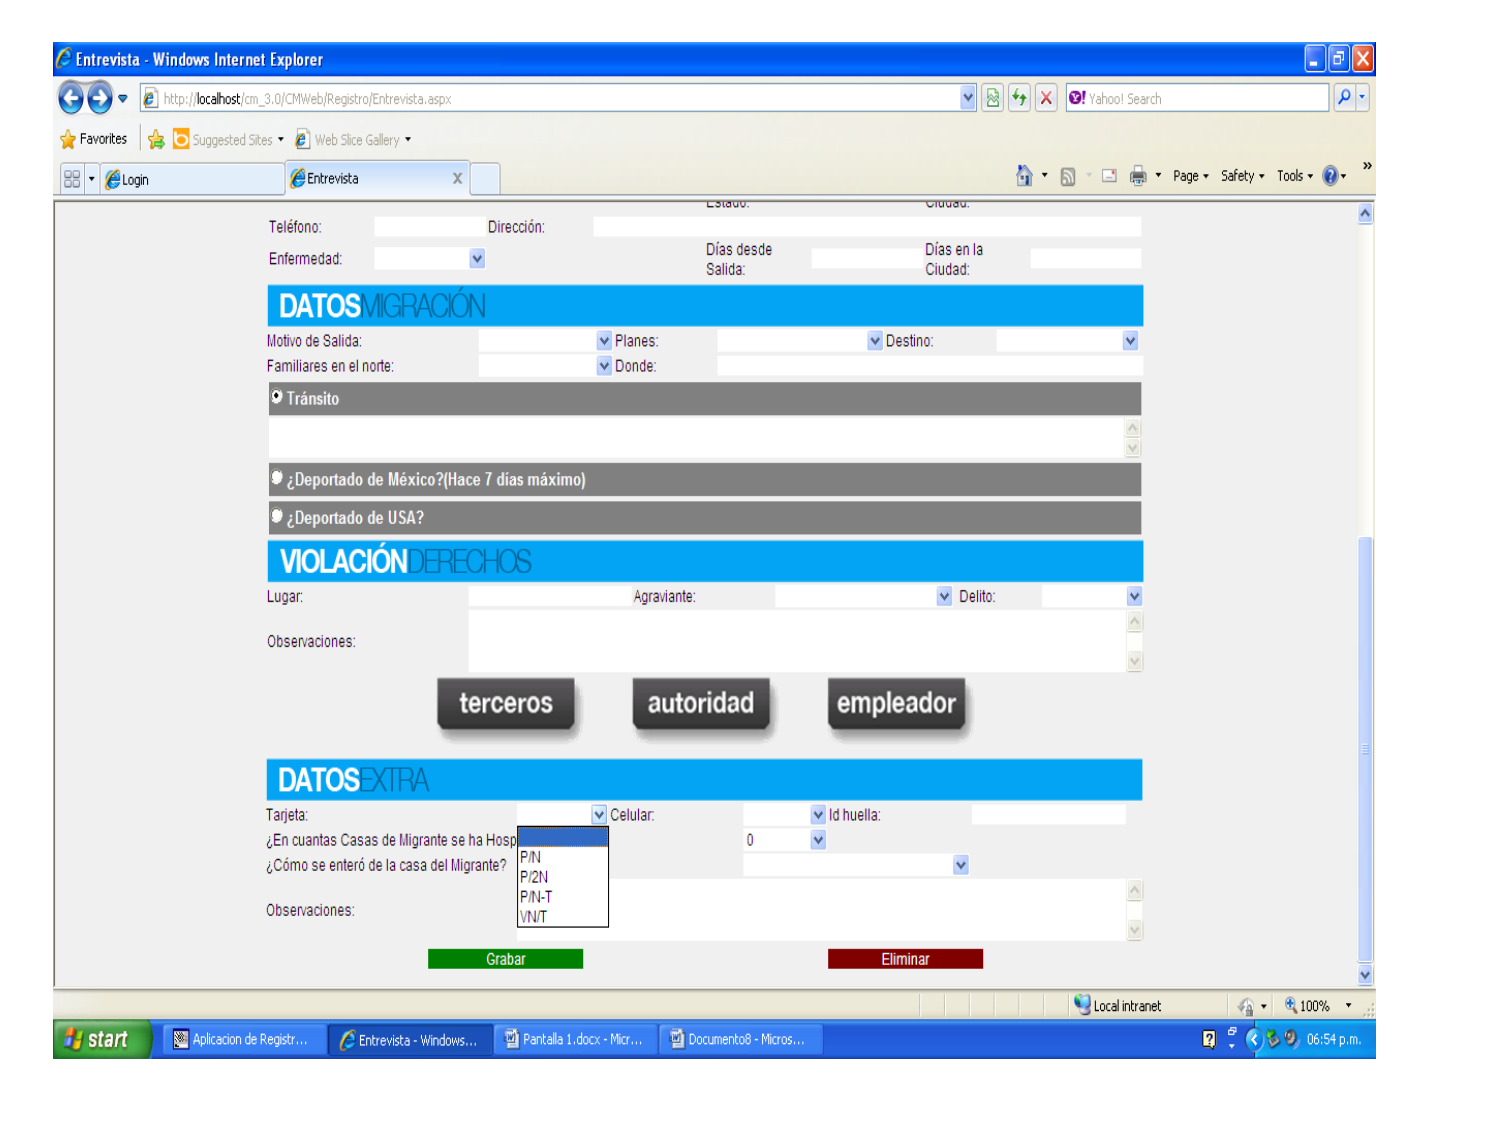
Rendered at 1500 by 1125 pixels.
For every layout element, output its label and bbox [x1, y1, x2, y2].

picture [52, 42, 1377, 1059]
